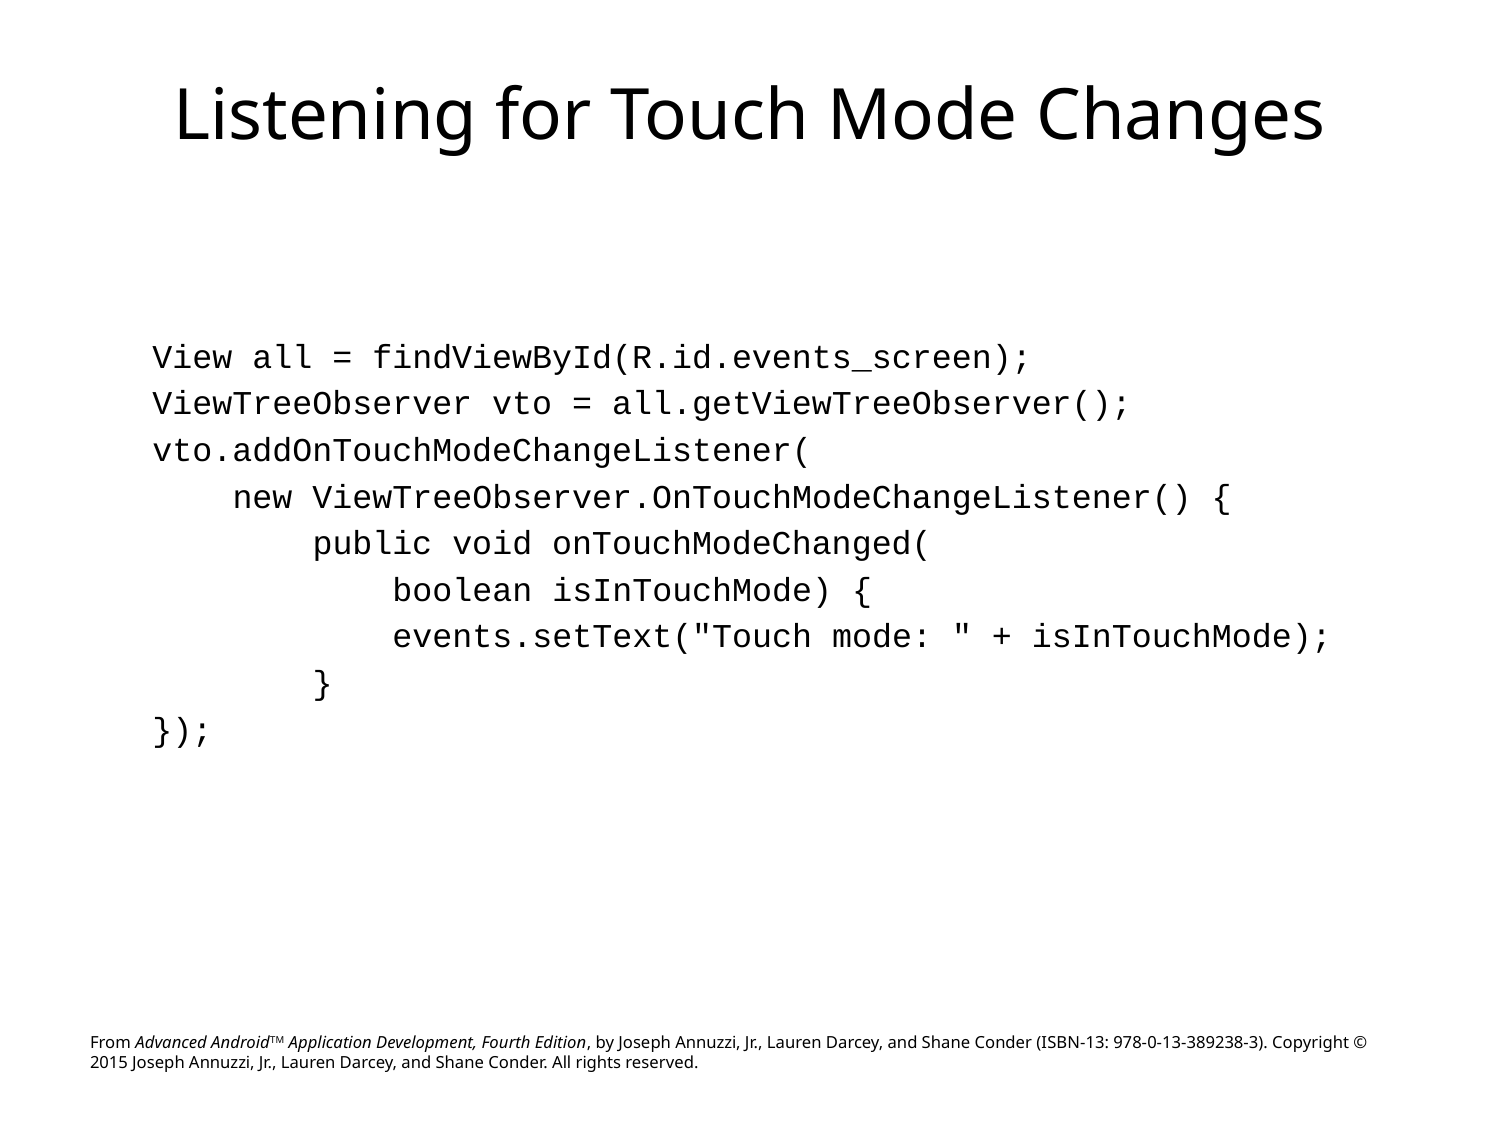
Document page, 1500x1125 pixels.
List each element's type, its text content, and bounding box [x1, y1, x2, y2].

footer From Advanced AndroidTM Application Development, Fourth Edition, by Joseph Annuzzi, Jr., Lauren Darcey, and Shane Conder (ISBN-13: 978-0-13-389238-3). Copyright © 2015 Joseph Annuzzi, Jr., Lauren Darcey, and Shane Conder. All rights reserved. [74, 1024, 1426, 1103]
list View all = findViewById(R.id.events_screen); ViewTreeObserver vto = all.getViewTreeObserver(); vto.addOnTouchModeChangeListener( new ViewTreeObserver.OnTouchModeChangeListener() { public void onTouchModeChanged( boolean isInTouchMode) { events.setText("Touch mode: " + isInTouchMode); } }); [75, 212, 1425, 1005]
title Listening for Touch Mode Changes [75, 45, 1425, 188]
